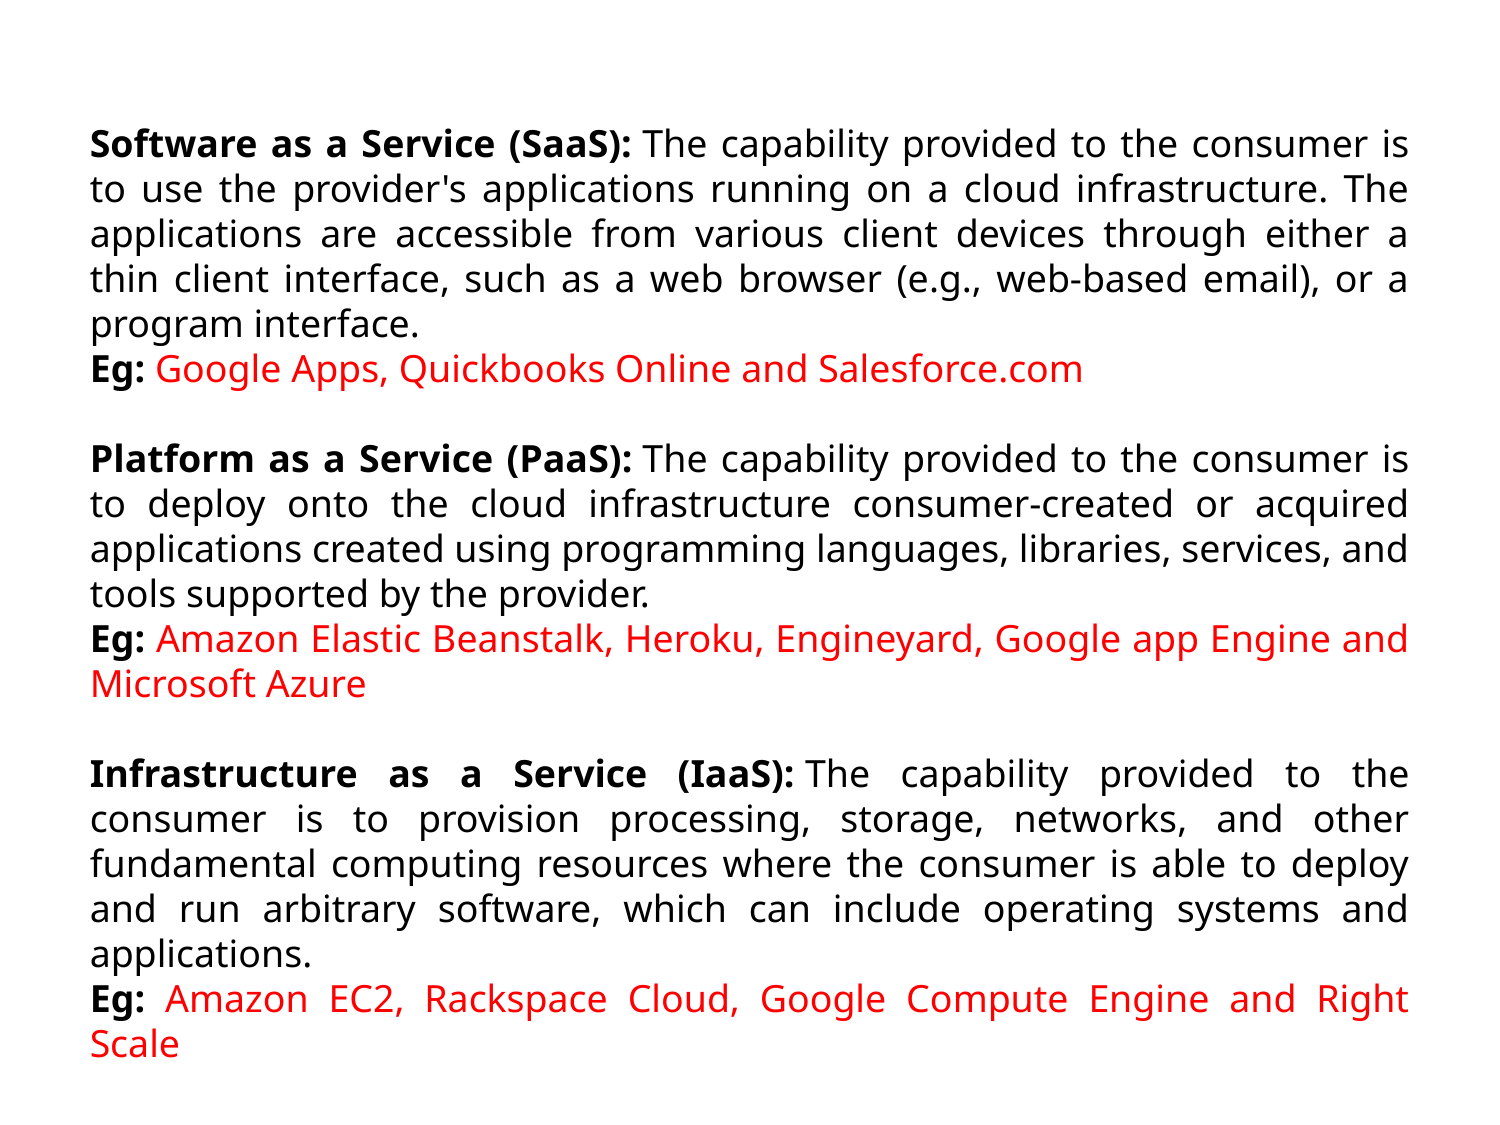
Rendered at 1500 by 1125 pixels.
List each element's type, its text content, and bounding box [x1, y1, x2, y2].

text_box Software as a Service (SaaS): The capability provided to the consumer is to use the provider's applications running on a cloud infrastructure. The applications are accessible from various client devices through either a thin client interface, such as a web browser (e.g., web-based email), or a program interface. Eg: Google Apps, Quickbooks Online and Salesforce.com Platform as a Service (PaaS): The capability provided to the consumer is to deploy onto the cloud infrastructure consumer-created or acquired applications created using programming languages, libraries, services, and tools supported by the provider. Eg: Amazon Elastic Beanstalk, Heroku, Engineyard, Google app Engine and Microsoft Azure Infrastructure as a Service (IaaS): The capability provided to the consumer is to provision processing, storage, networks, and other fundamental computing resources where the consumer is able to deploy and run arbitrary software, which can include operating systems and applications. Eg: Amazon EC2, Rackspace Cloud, Google Compute Engine and Right Scale [74, 112, 1425, 1073]
subtitle [50, 149, 1450, 1125]
